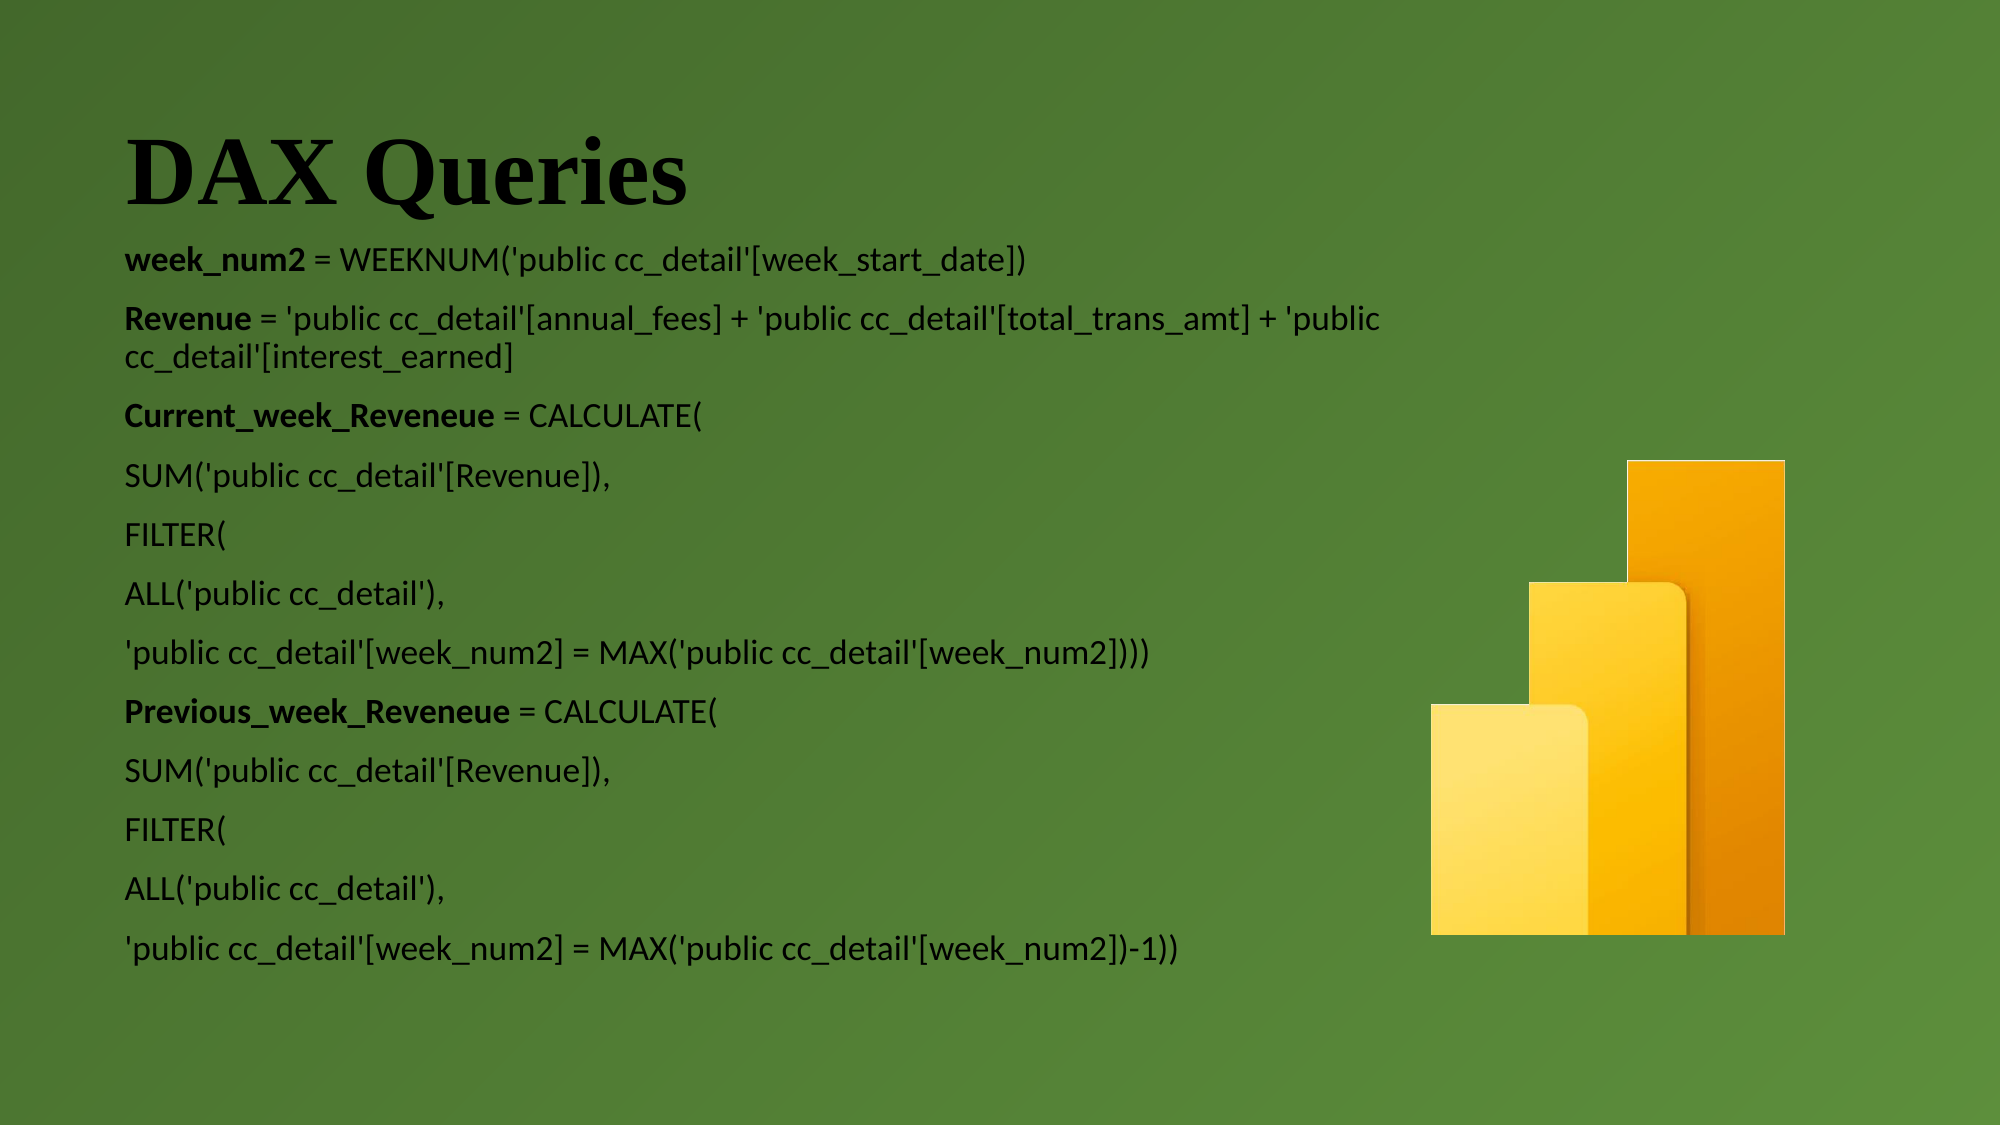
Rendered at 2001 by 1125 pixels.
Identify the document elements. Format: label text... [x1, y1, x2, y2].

title DAX Queries [111, 110, 736, 233]
subtitle week_num2 = WEEKNUM('public cc_detail'[week_start_date]) Revenue = 'public cc_detail'[annual_fees] + 'public cc_detail'[total_trans_amt] + 'public cc_detail'[interest_earned] Current_week_Reveneue = CALCULATE( SUM('public cc_detail'[Revenue]), FILTER( ALL('public cc_detail'), 'public cc_detail'[week_num2] = MAX('public cc_detail'[week_num2]))) Previous_week_Reveneue = CALCULATE( SUM('public cc_detail'[Revenue]), FILTER( ALL('public cc_detail'), 'public cc_detail'[week_num2] = MAX('public cc_detail'[week_num2])-1)) [109, 233, 1748, 1125]
picture [1135, 442, 1984, 935]
